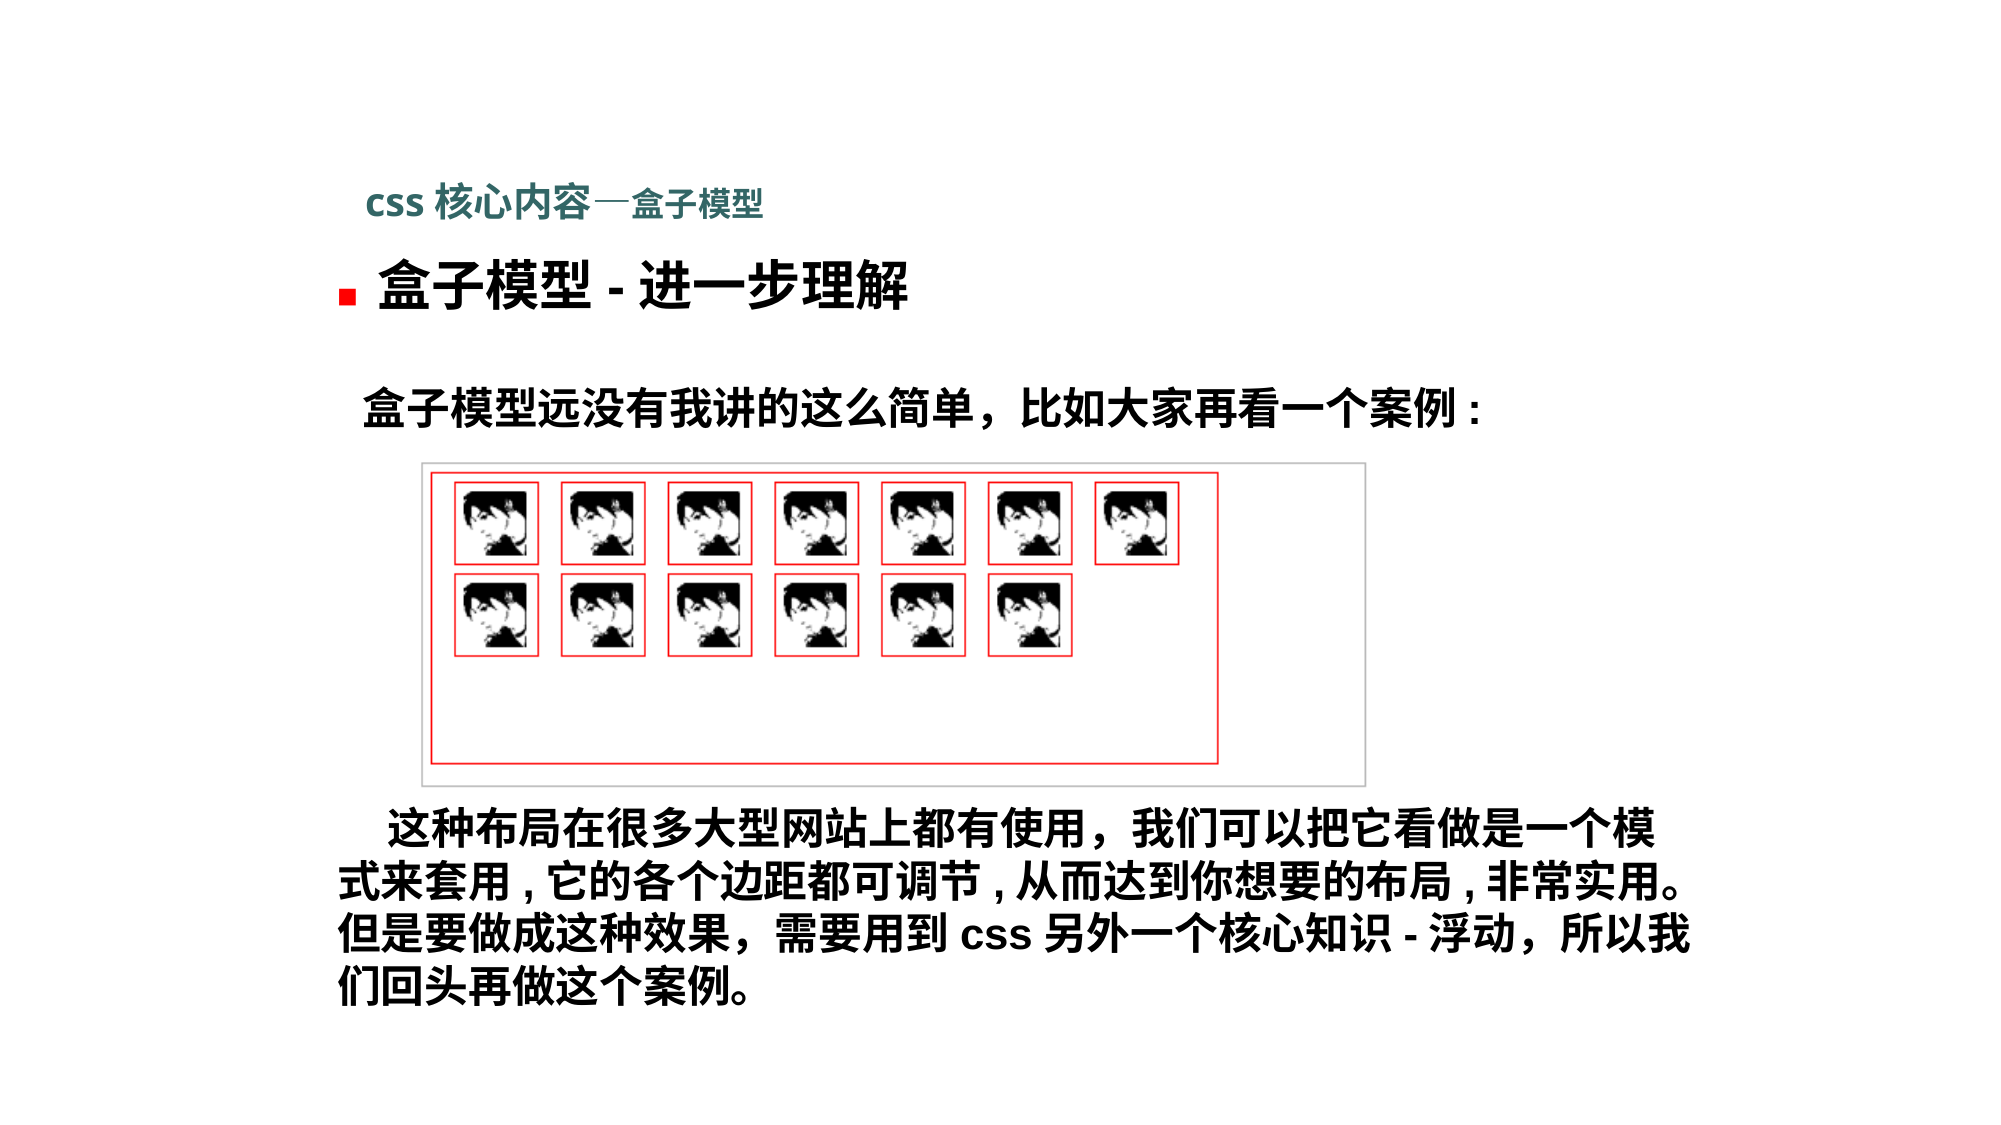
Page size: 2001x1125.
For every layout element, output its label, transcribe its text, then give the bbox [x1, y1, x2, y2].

picture [409, 453, 1379, 805]
text_box ■ 盒子模型-进一步理解 盒子模型远没有我讲的这么简单，比如大家再看一个案例: 这种布局在很多大型网站上都有使用，我们可以把它看做是一个模 式来套用,它的各个边距都可调节,从而达到你想要的布局,非常实用。 但是要做成这种效果，需要用到css另外一个核心知识-浮动，所以我 们回头再做这个案例。 [322, 243, 1720, 1019]
text_box css核心内容—盒子模型 [350, 125, 1686, 232]
